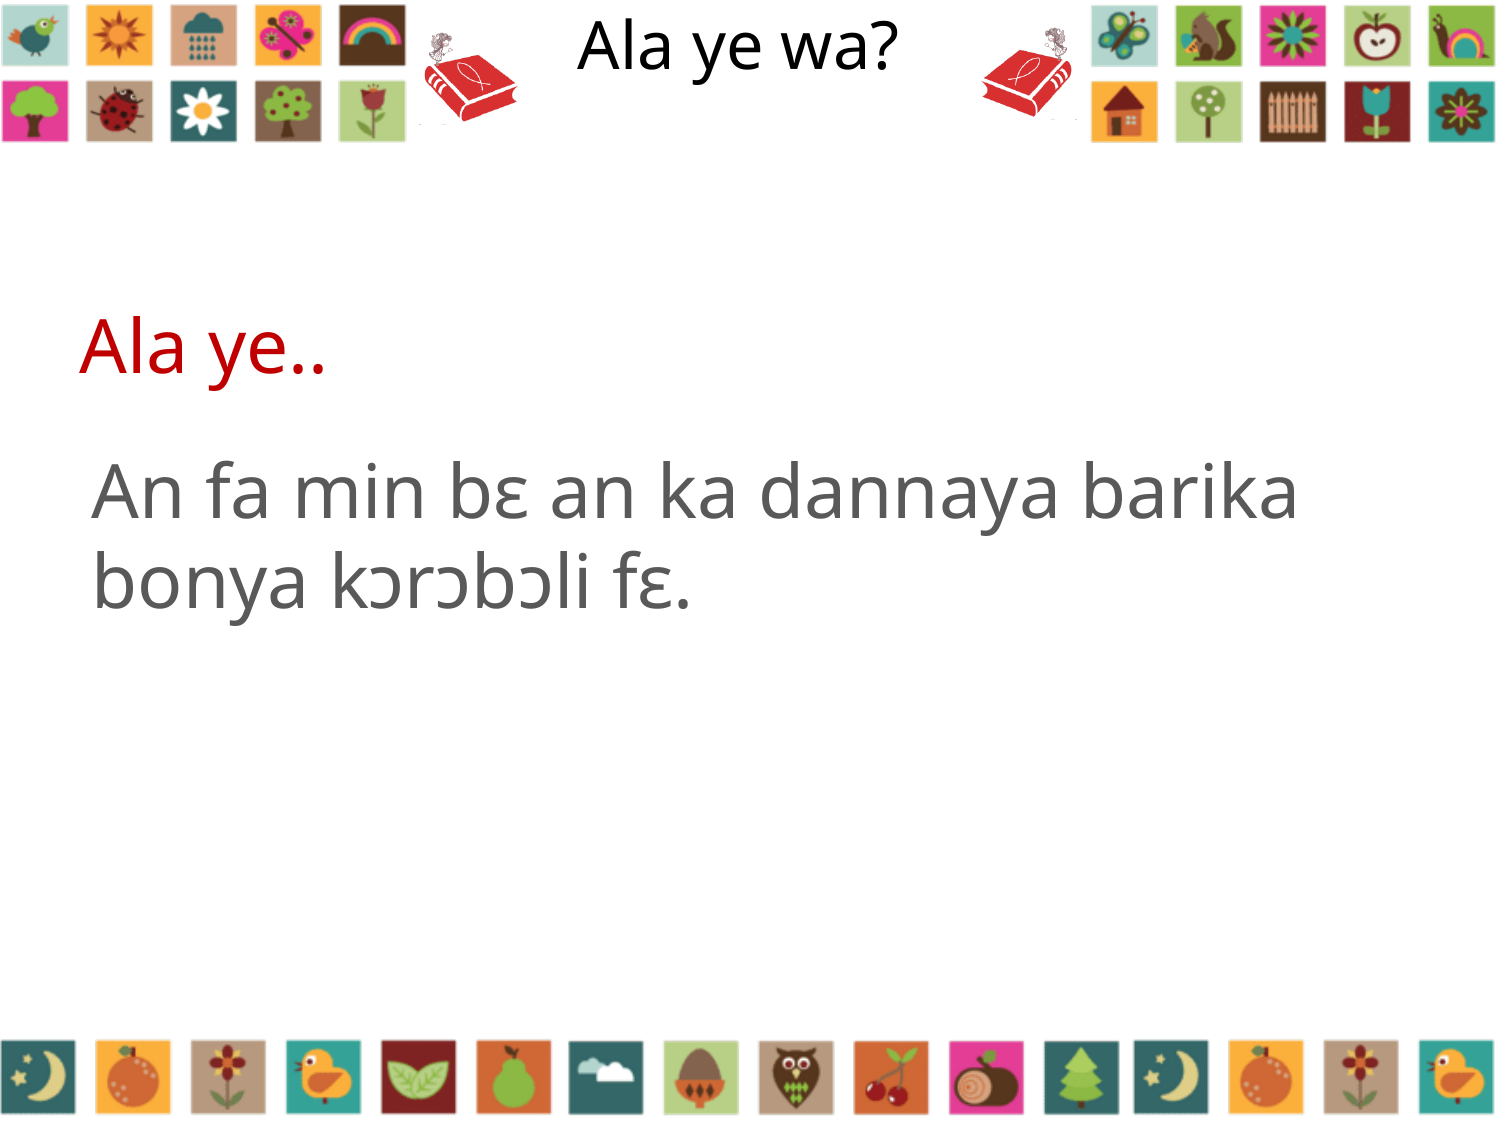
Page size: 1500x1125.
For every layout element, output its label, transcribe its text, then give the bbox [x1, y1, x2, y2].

picture [950, 3, 1500, 150]
picture [0, 3, 550, 150]
text_box An fa min bɛ an ka dannaya barika bonya kɔrɔbɔli fɛ. [76, 436, 1424, 632]
text_box Ala ye.. [64, 290, 1412, 396]
text_box Ala ye wa? [414, 0, 1080, 91]
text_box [0, 1028, 1500, 1118]
